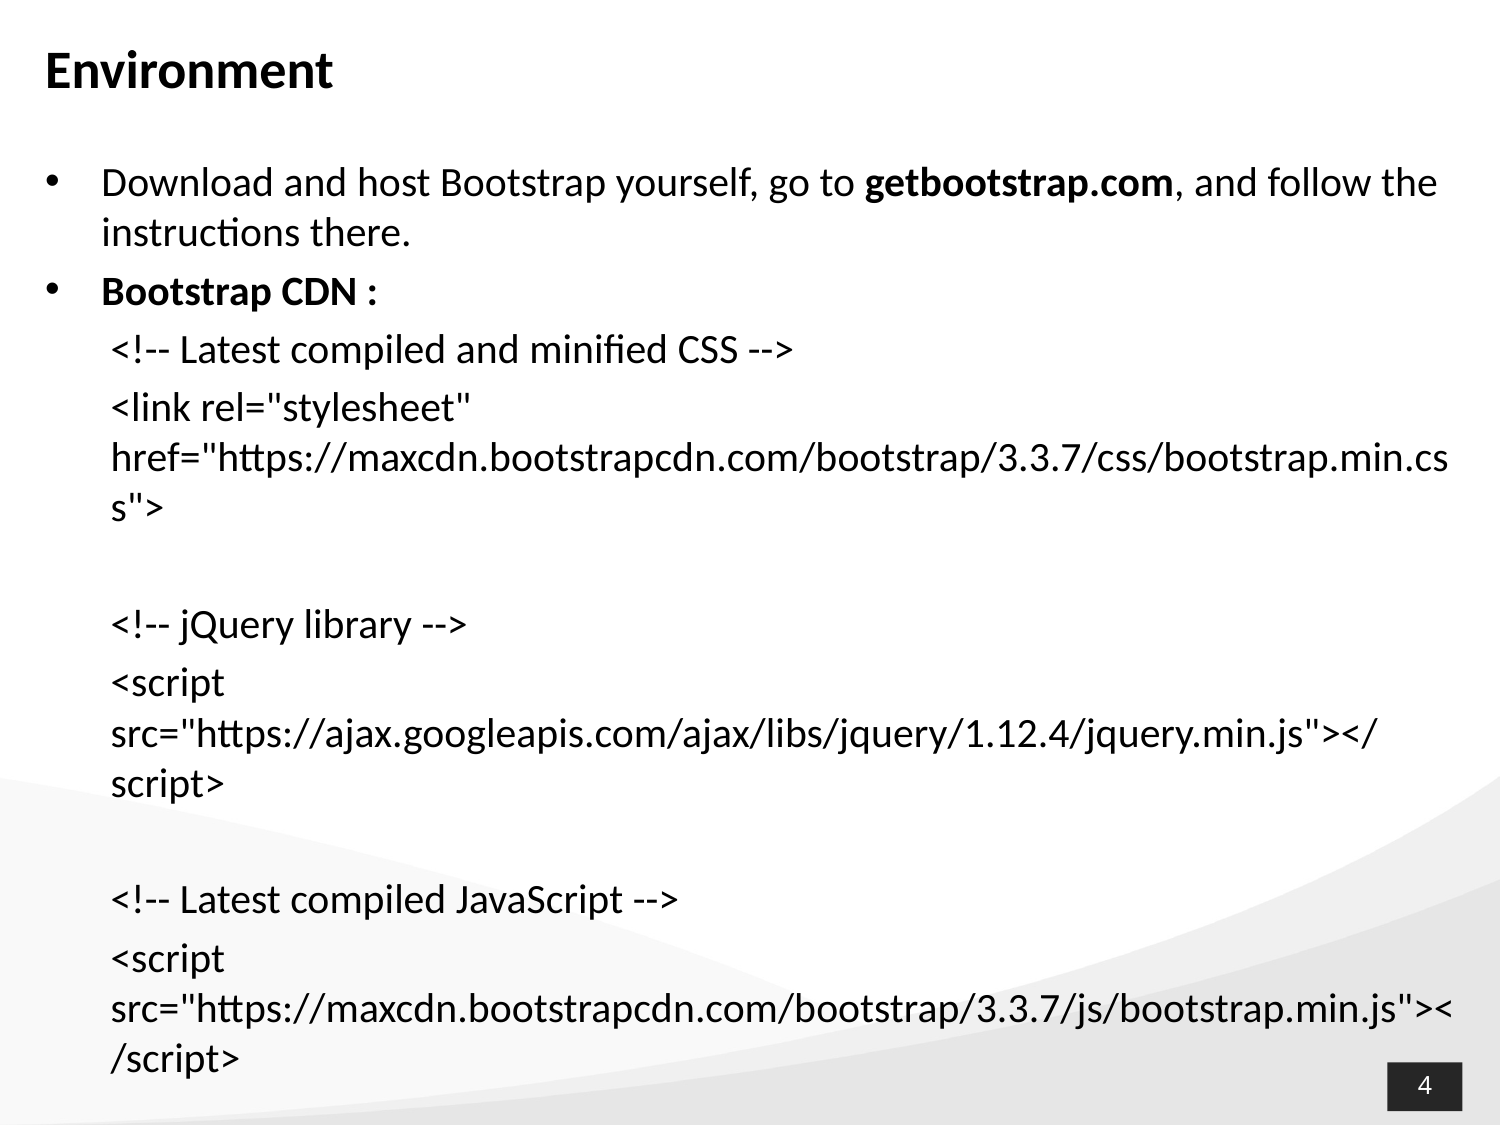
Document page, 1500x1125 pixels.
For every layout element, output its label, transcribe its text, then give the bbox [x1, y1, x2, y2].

picture [0, 0, 1500, 1125]
title Environment [29, 21, 1478, 114]
list Download and host Bootstrap yourself, go to getbootstrap.com, and follow the instructions there. Bootstrap CDN : <!-- Latest compiled and minified CSS --> <link rel="stylesheet" href="https://maxcdn.bootstrapcdn.com/bootstrap/3.3.7/css/bootstrap.min.css"> <!-- jQuery library --> <script src="https://ajax.googleapis.com/ajax/libs/jquery/1.12.4/jquery.min.js"></script> <!-- Latest compiled JavaScript --> <script src="https://maxcdn.bootstrapcdn.com/bootstrap/3.3.7/js/bootstrap.min.js"></script> [29, 147, 1478, 1012]
